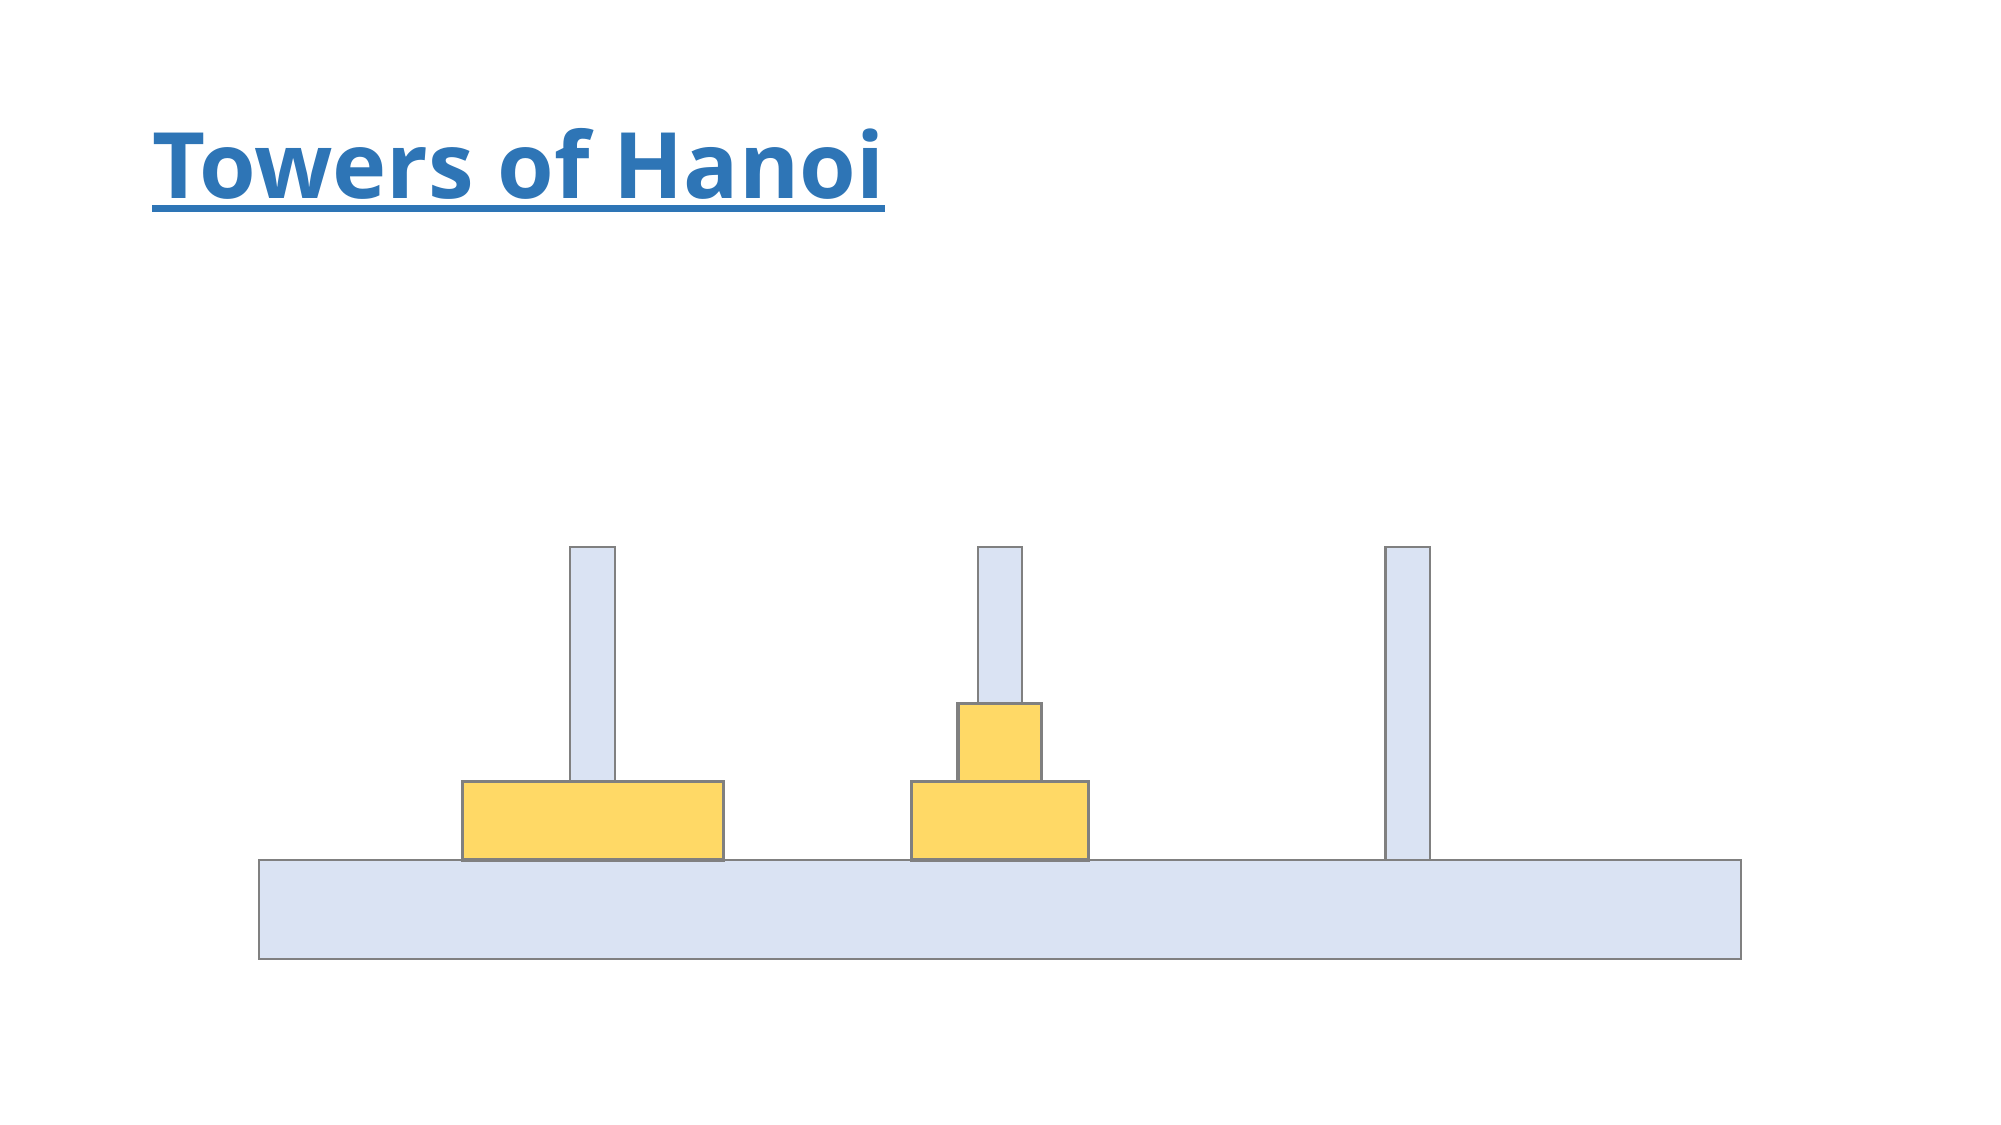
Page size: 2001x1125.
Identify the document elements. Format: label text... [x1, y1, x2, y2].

text_box [910, 781, 1089, 861]
text_box [258, 859, 1742, 960]
title Towers of Hanoi [137, 59, 1863, 278]
text_box [1384, 546, 1431, 861]
text_box [569, 546, 616, 781]
text_box [957, 702, 1043, 783]
text_box [461, 781, 725, 861]
text_box [977, 546, 1023, 702]
